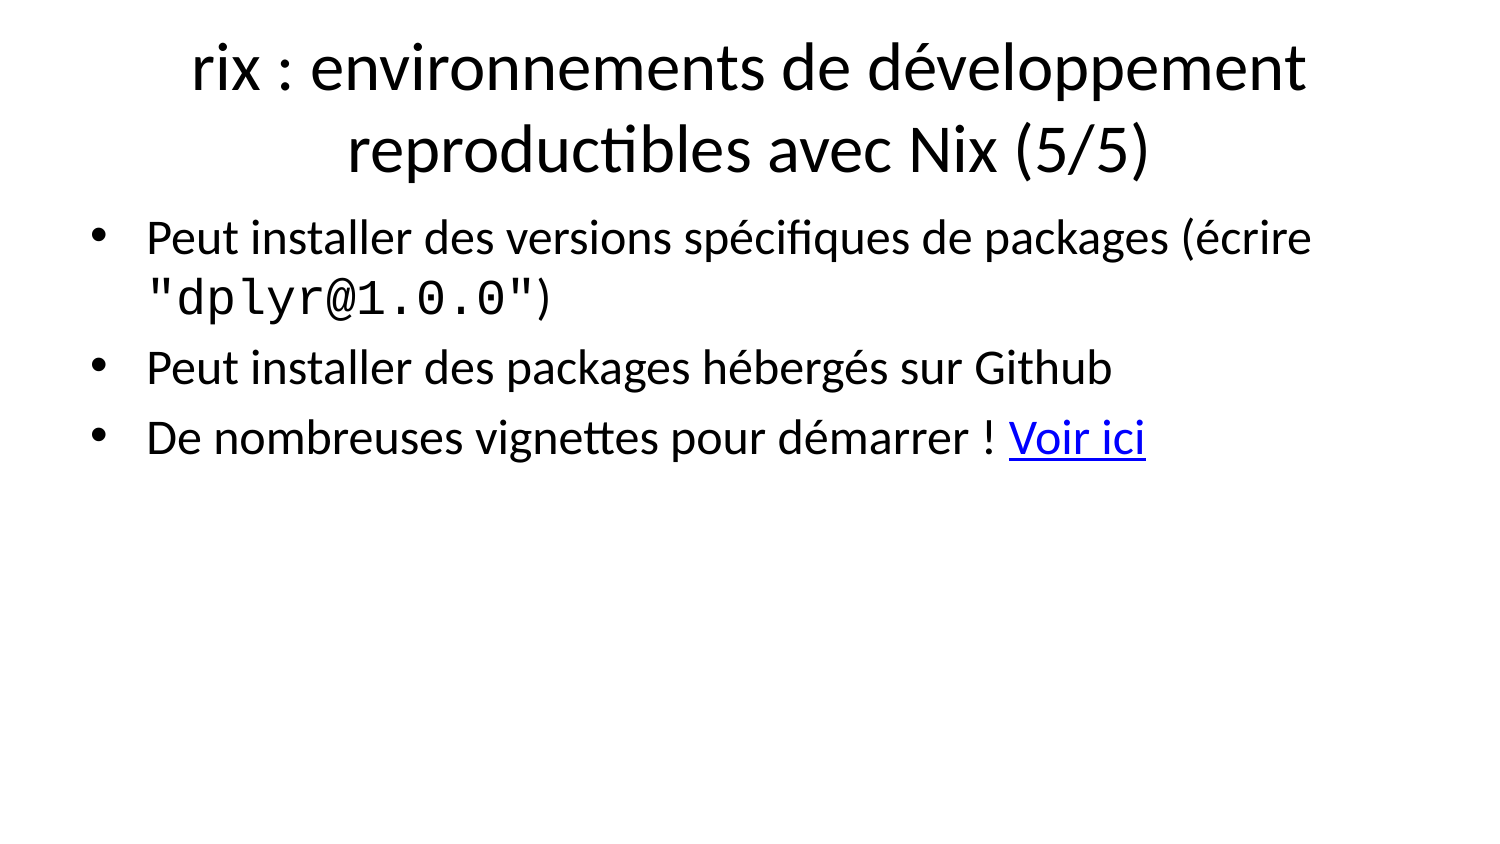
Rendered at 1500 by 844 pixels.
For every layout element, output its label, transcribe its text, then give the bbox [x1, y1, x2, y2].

list Peut installer des versions spécifiques de packages (écrire "dplyr@1.0.0") Peut installer des packages hébergés sur Github De nombreuses vignettes pour démarrer ! Voir ici [75, 196, 1425, 754]
title rix : environnements de développement reproductibles avec Nix (5/5) [75, 33, 1425, 175]
